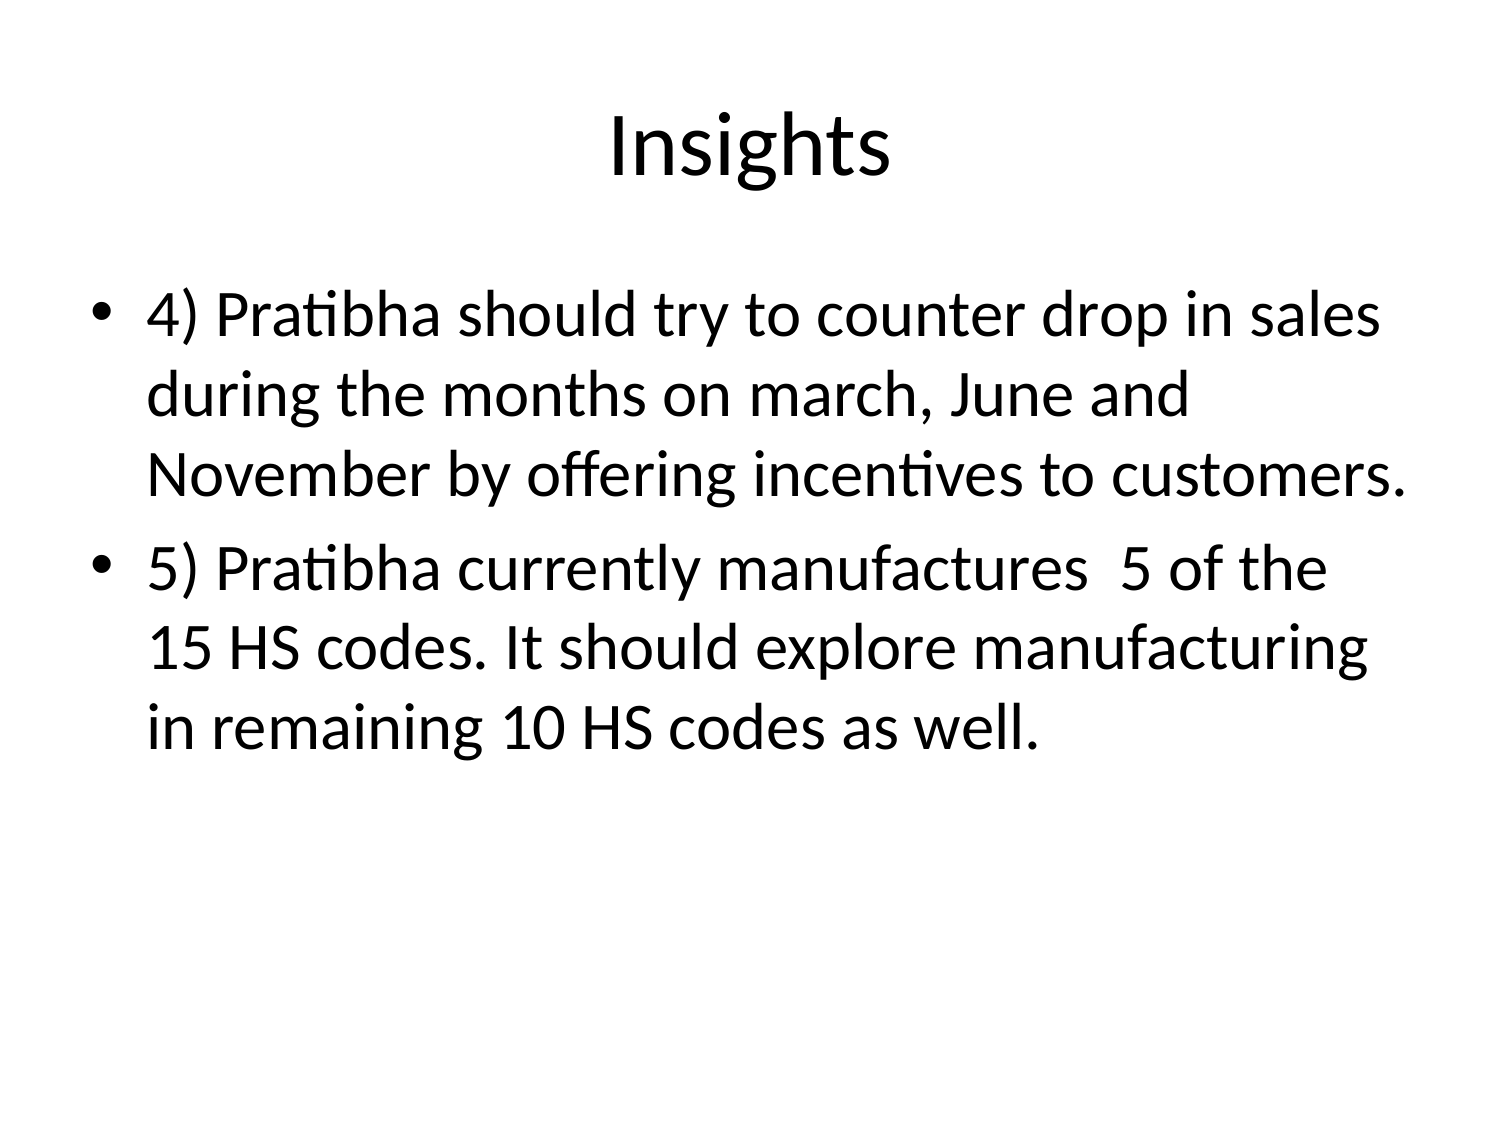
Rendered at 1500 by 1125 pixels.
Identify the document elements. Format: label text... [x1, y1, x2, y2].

list 4) Pratibha should try to counter drop in sales during the months on march, June and November by offering incentives to customers. 5) Pratibha currently manufactures 5 of the 15 HS codes. It should explore manufacturing in remaining 10 HS codes as well. [75, 262, 1425, 1005]
title Insights [75, 45, 1425, 233]
